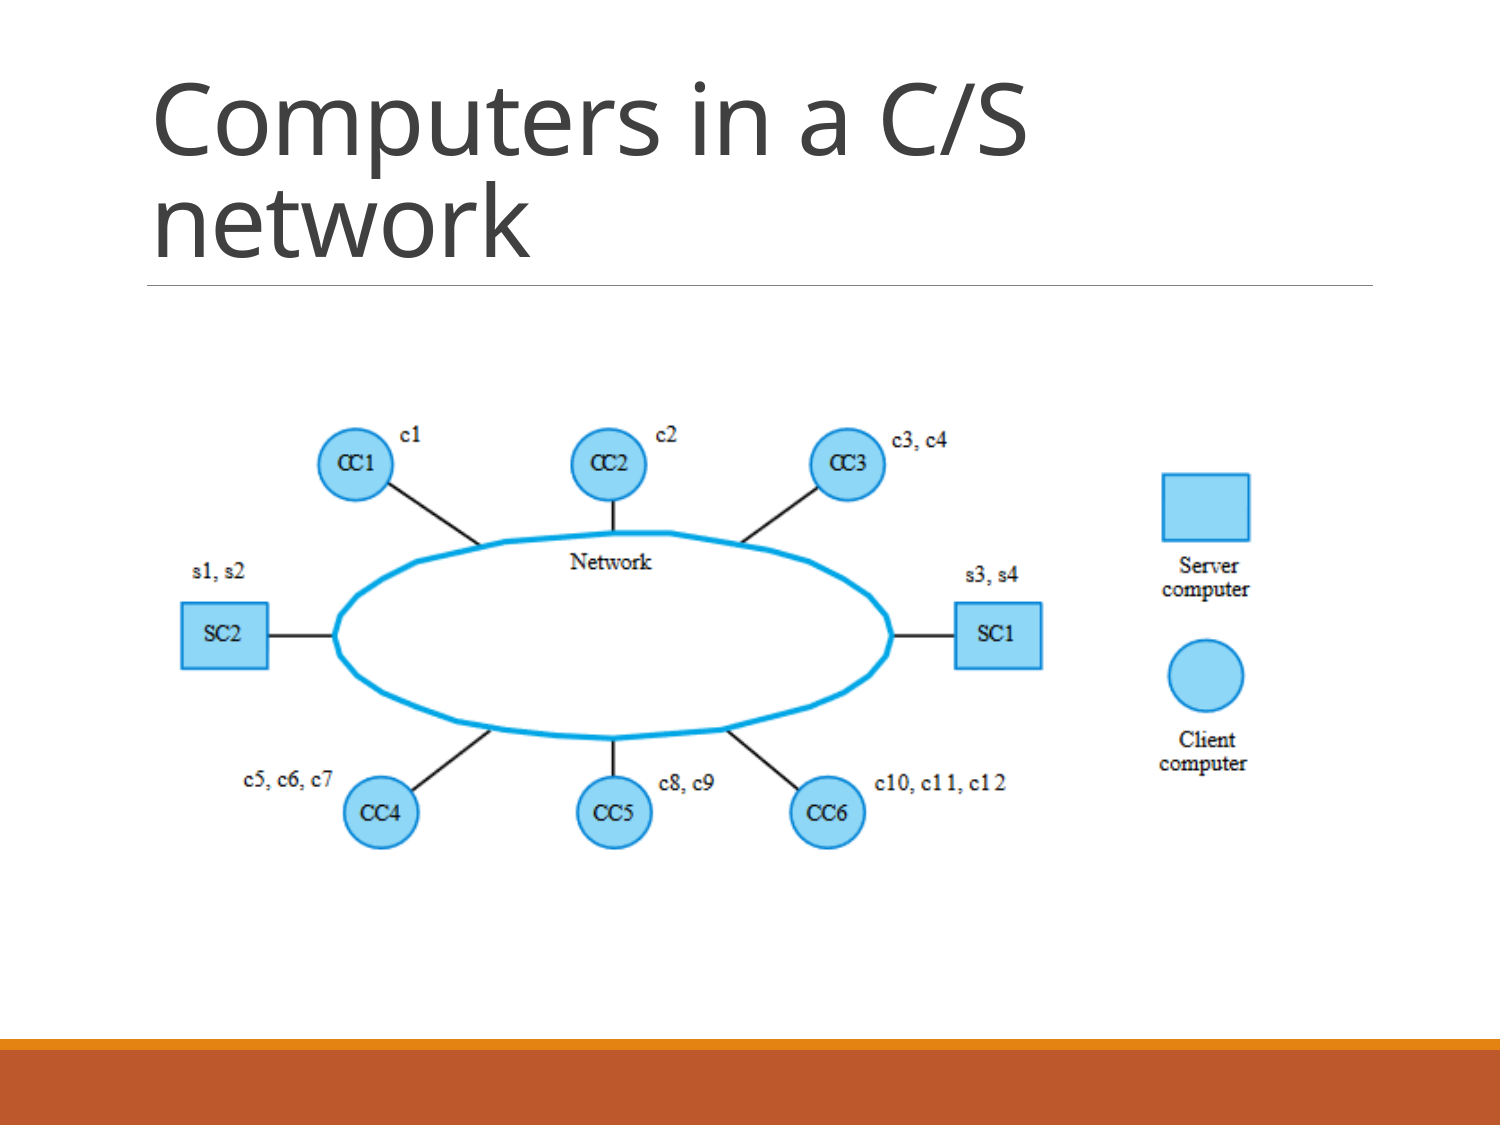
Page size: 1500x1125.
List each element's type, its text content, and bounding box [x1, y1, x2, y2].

title Computers in a C/S network [135, 47, 1373, 285]
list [116, 374, 1351, 875]
